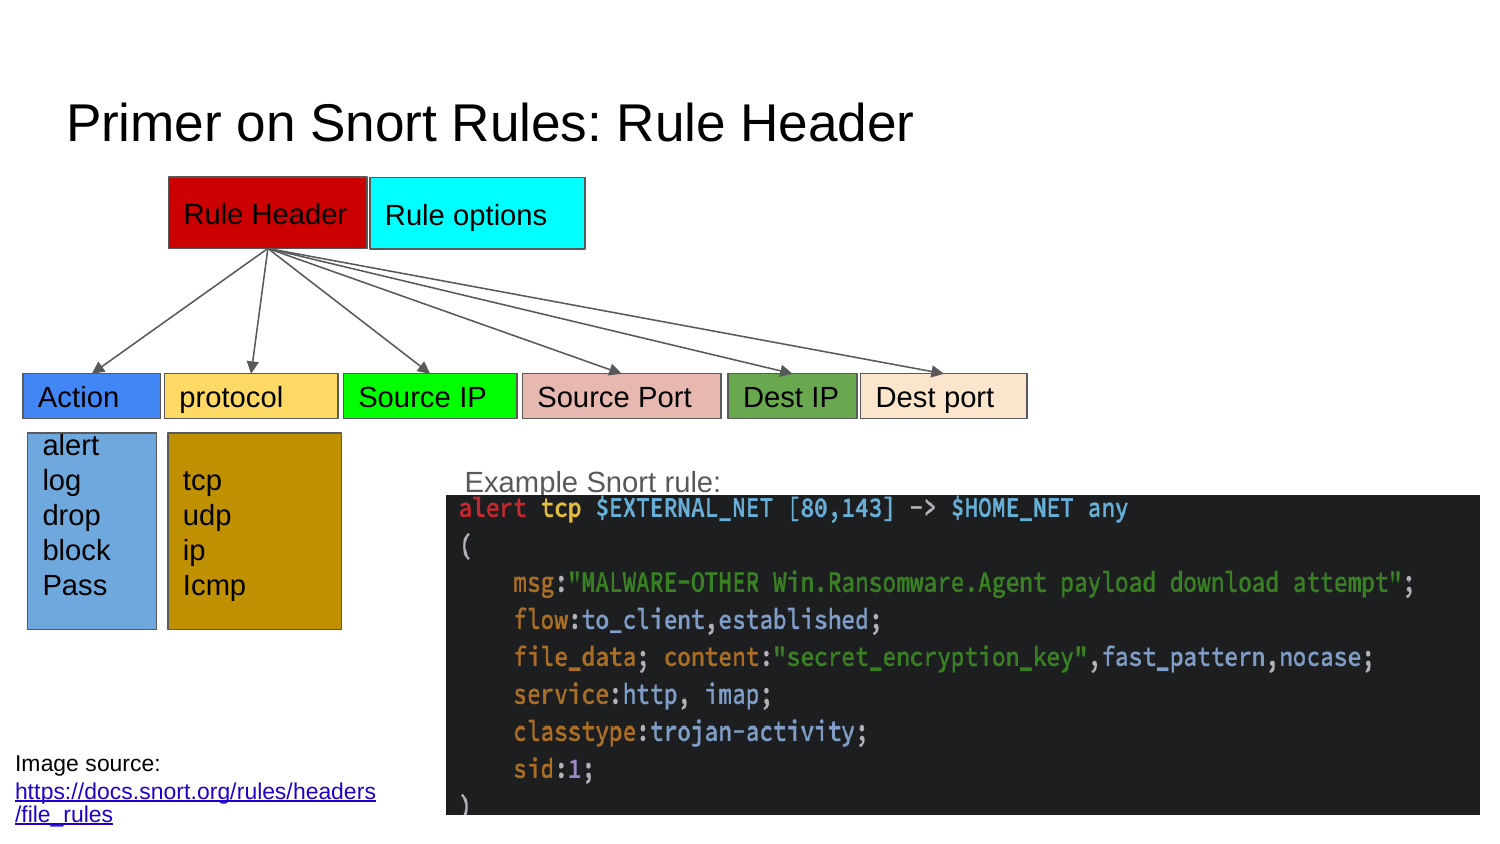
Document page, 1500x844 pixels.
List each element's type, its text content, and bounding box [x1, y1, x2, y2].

text_box Action [22, 373, 161, 419]
text_box Source Port [522, 384, 721, 419]
text_box Dest port [860, 373, 1028, 419]
picture [446, 495, 1480, 815]
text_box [91, 248, 248, 374]
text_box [267, 248, 945, 374]
list Example Snort rule: [449, 443, 815, 494]
text_box tcp udp ip Icmp [167, 432, 342, 630]
text_box alert log drop block Pass [27, 432, 157, 630]
text_box Rule Header [168, 176, 368, 246]
text_box Dest IP [728, 383, 858, 419]
text_box protocol [164, 383, 338, 419]
text_box Rule options [370, 177, 585, 245]
title Primer on Snort Rules: Rule Header [51, 72, 1449, 167]
text_box Source IP [343, 385, 517, 419]
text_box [250, 248, 262, 374]
text_box Image source: https://docs.snort.org/rules/headers/file_rules [0, 733, 394, 819]
